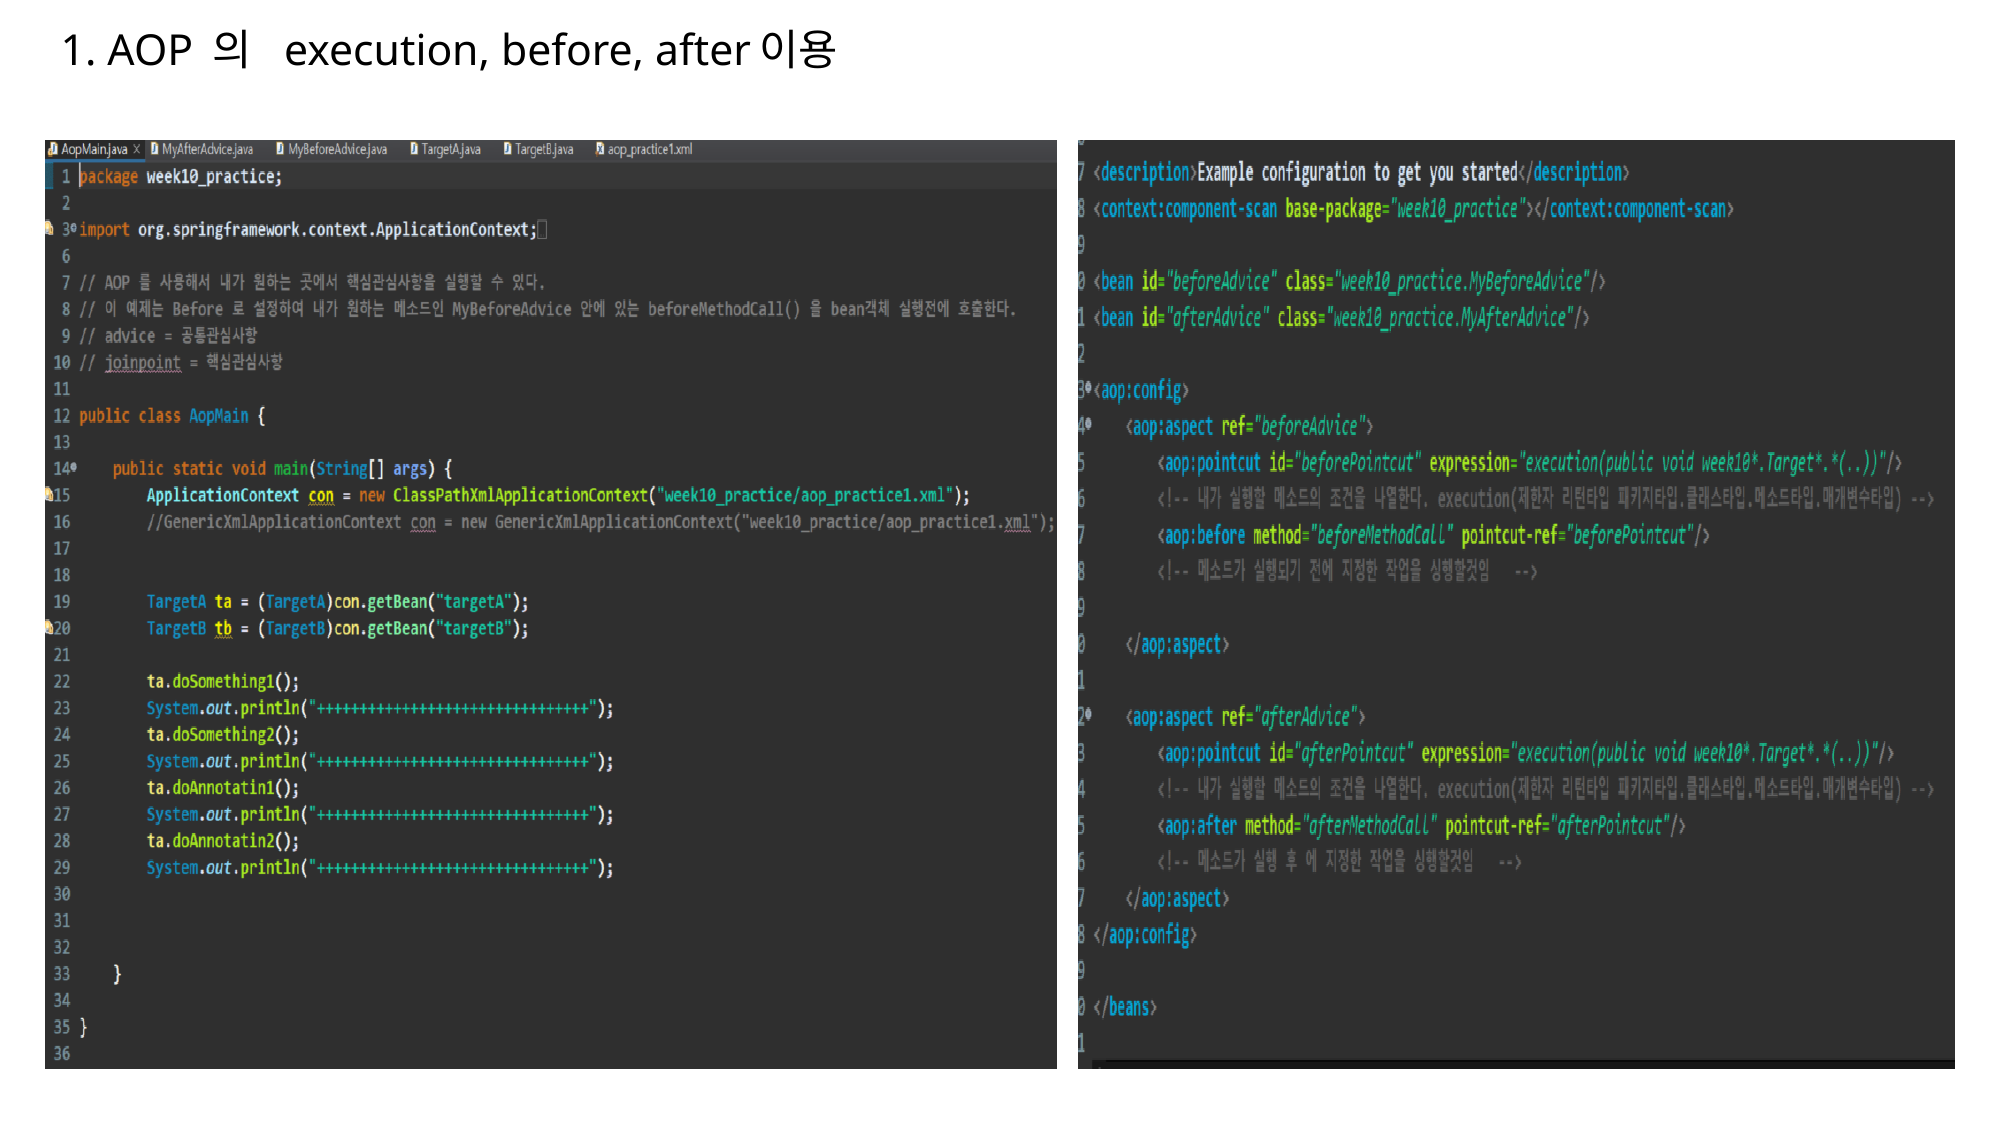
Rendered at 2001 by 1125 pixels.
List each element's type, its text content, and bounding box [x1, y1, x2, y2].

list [1078, 140, 1955, 1069]
title 1. AOP 의 execution, before, after이용 [45, 21, 1079, 83]
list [45, 140, 1057, 1069]
